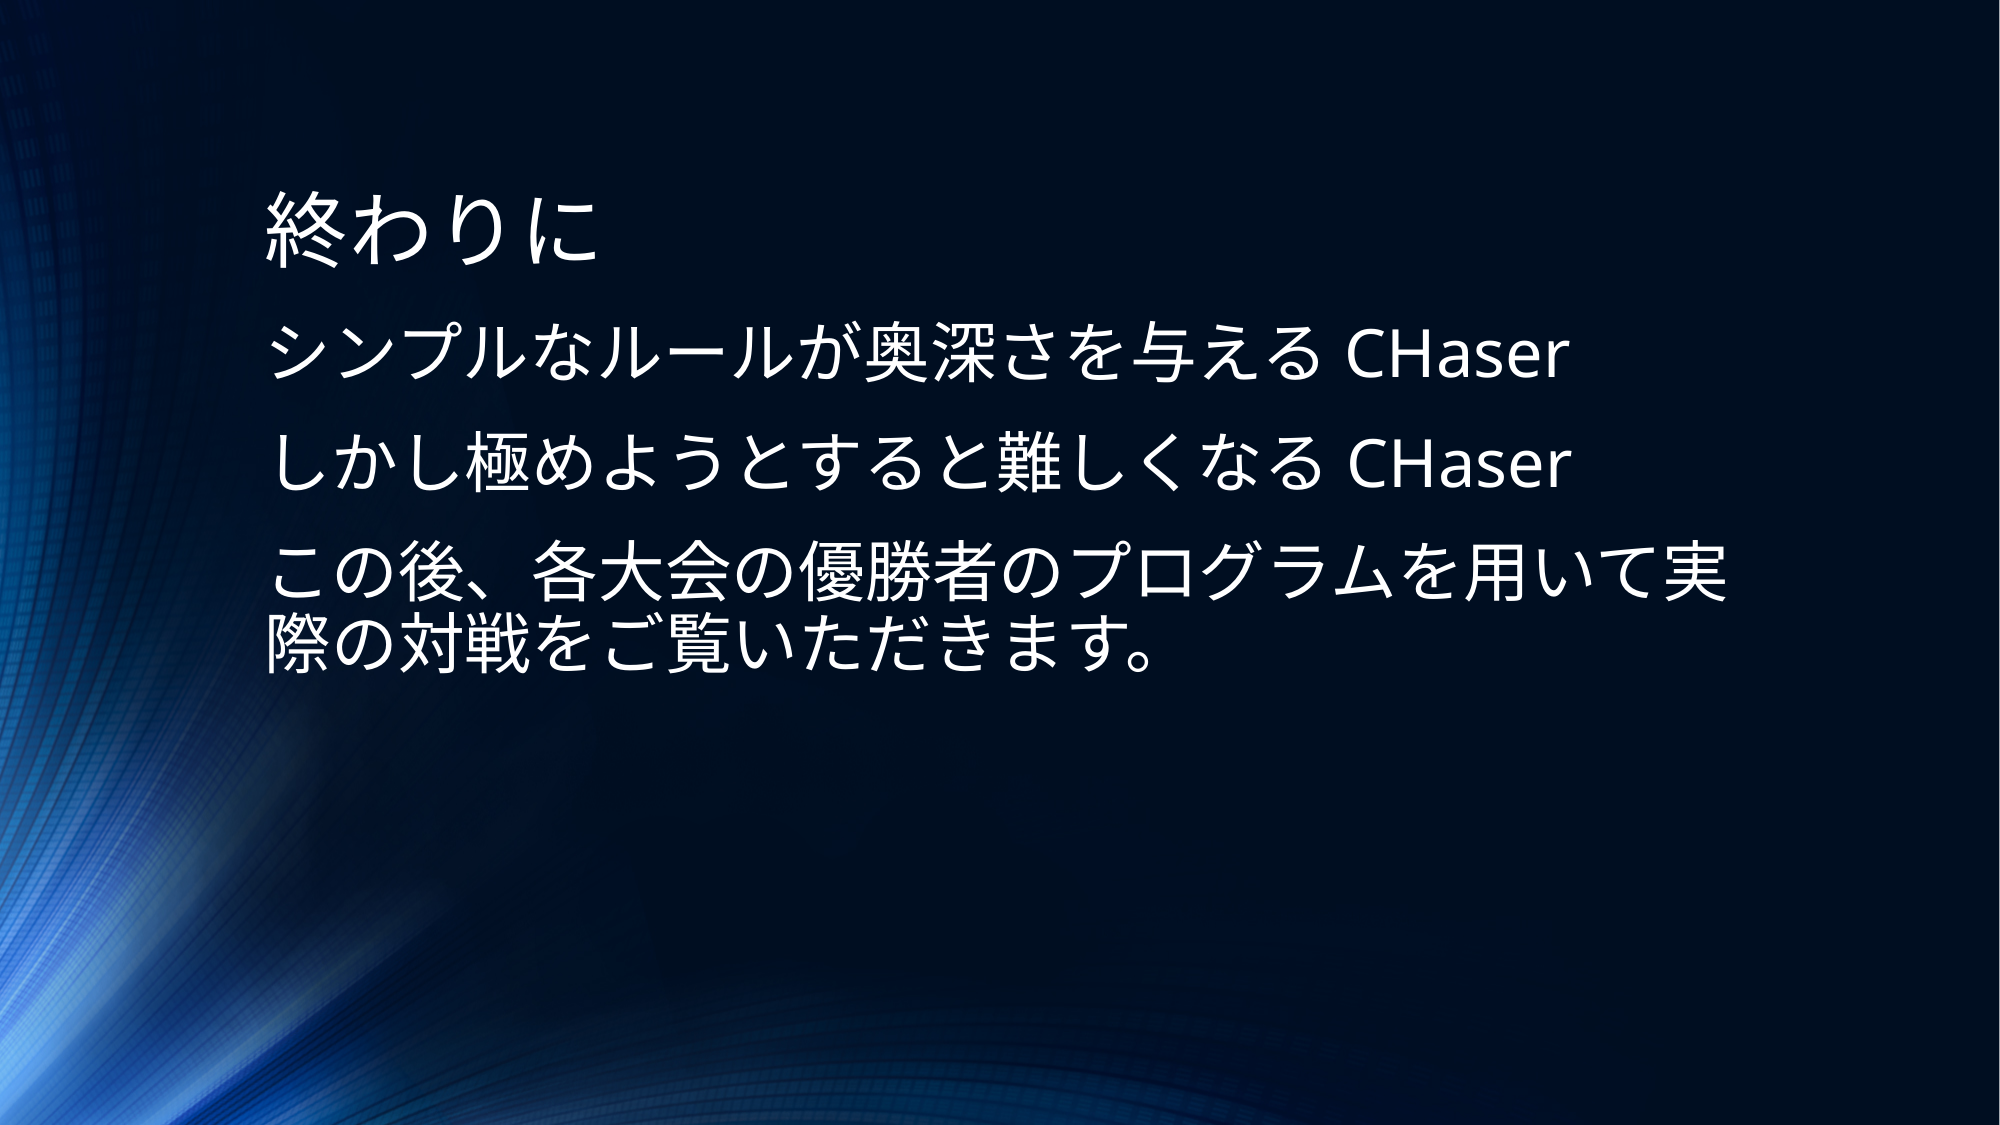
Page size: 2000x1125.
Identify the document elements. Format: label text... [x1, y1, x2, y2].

picture [0, 0, 2000, 1125]
title 終わりに [249, 62, 1750, 288]
list シンプルなルールが奥深さを与えるCHaser しかし極めようとすると難しくなるCHaser この後、各大会の優勝者のプログラムを用いて実際の対戦をご覧いただきます。 [249, 312, 1749, 988]
